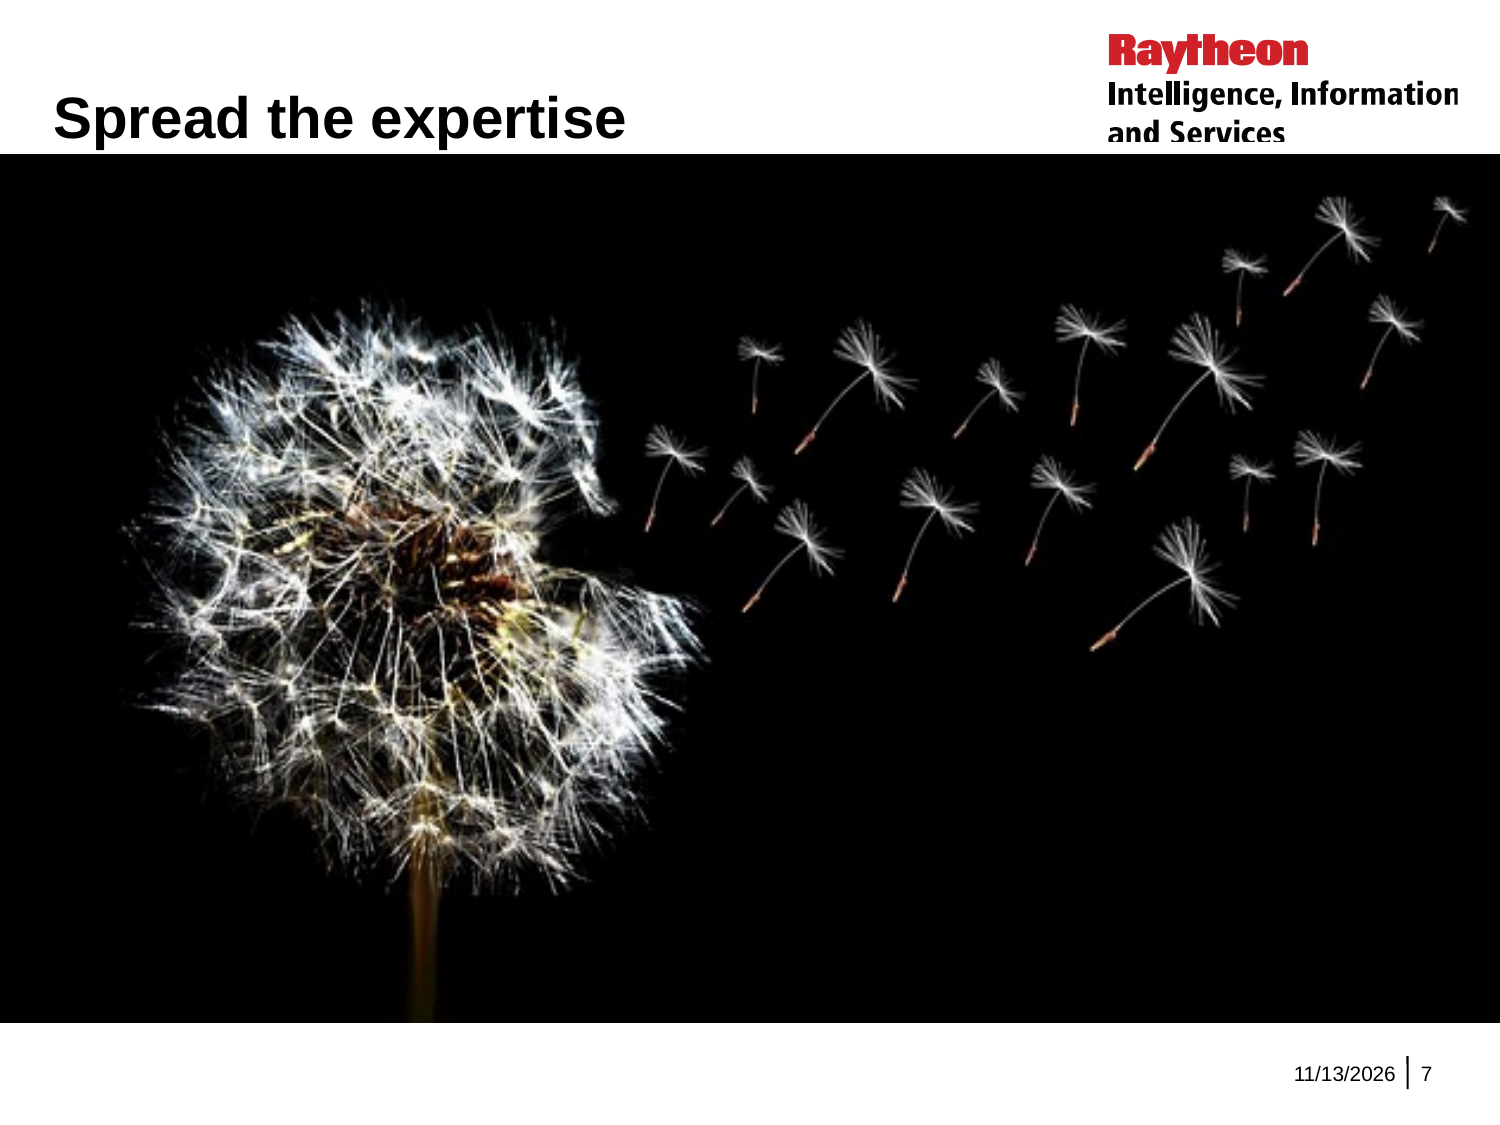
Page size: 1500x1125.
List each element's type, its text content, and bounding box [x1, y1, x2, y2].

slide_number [1045, 1042, 1396, 1103]
slide_number 7 [1420, 1042, 1490, 1103]
picture [0, 154, 1500, 1024]
title Spread the expertise [38, 45, 1018, 153]
